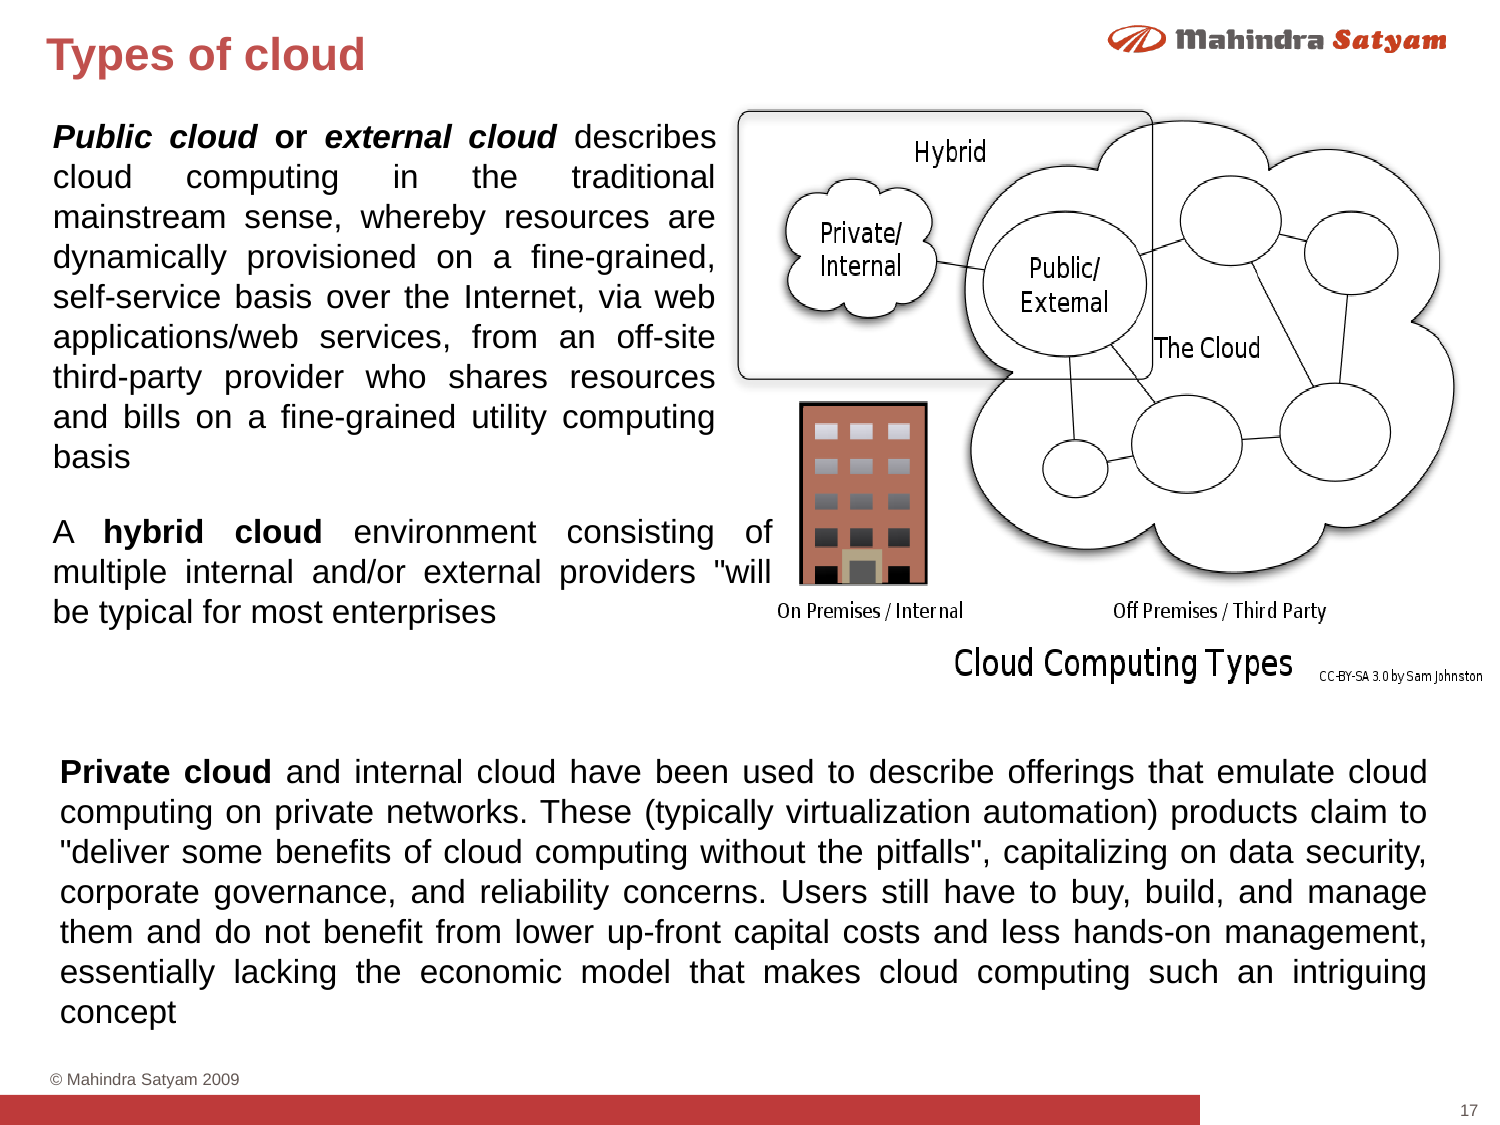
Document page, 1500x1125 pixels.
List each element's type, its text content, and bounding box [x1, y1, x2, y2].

text_box Types of cloud [31, 17, 1090, 73]
picture [1107, 25, 1446, 53]
picture [712, 85, 1500, 705]
text_box Private cloud and internal cloud have been used to describe offerings that emulate cloud computing on private networks. These (typically virtualization automation) products claim to "deliver some benefits of cloud computing without the pitfalls", capitalizing on data security, corporate governance, and reliability concerns. Users still have to buy, build, and manage them and do not benefit from lower up-front capital costs and less hands-on management, essentially lacking the economic model that makes cloud computing such an intriguing concept [44, 743, 1445, 1038]
text_box A hybrid cloud environment consisting of multiple internal and/or external providers "will be typical for most enterprises [38, 503, 707, 638]
text_box Public cloud or external cloud describes cloud computing in the traditional mainstream sense, whereby resources are dynamically provisioned on a fine-grained, self-service basis over the Internet, via web applications/web services, from an off-site third-party provider who shares resources and bills on a fine-grained utility computing basis [38, 108, 707, 483]
